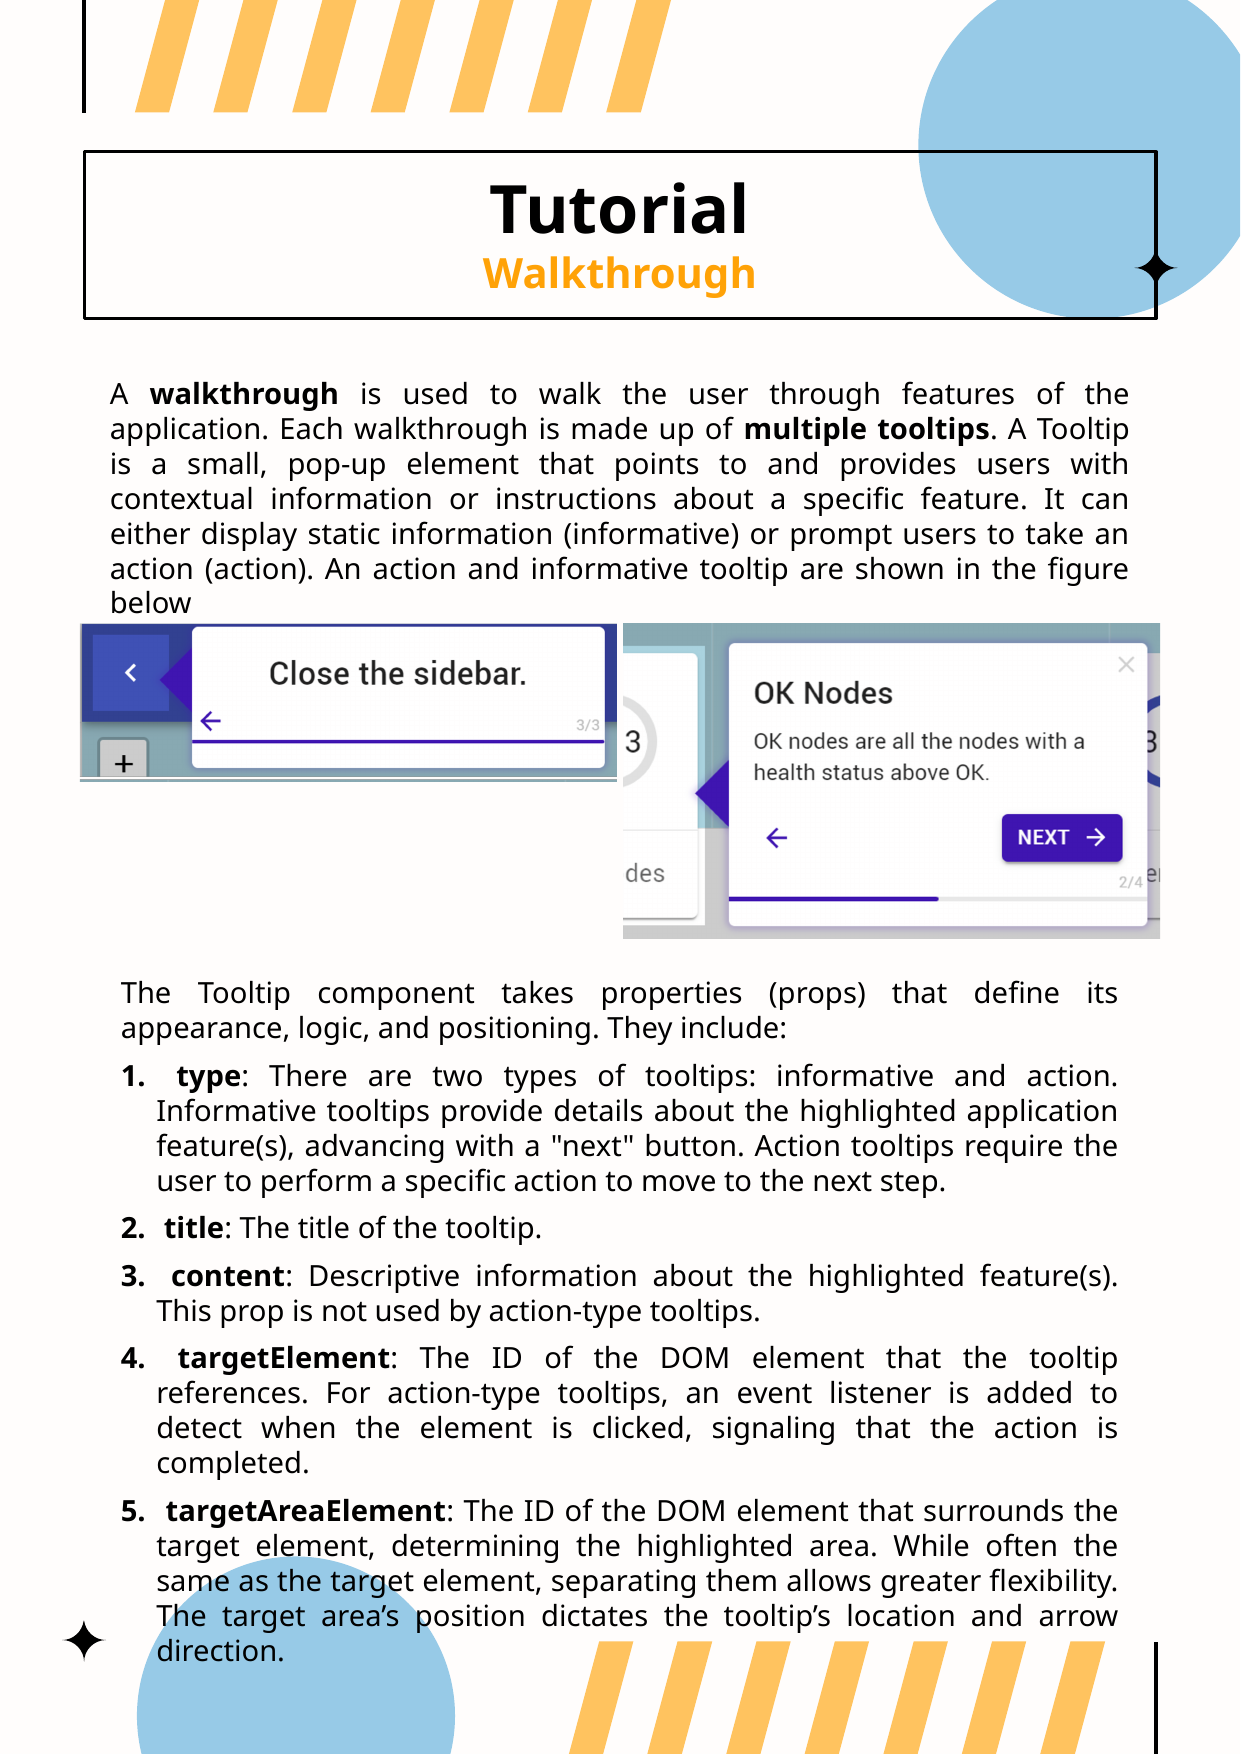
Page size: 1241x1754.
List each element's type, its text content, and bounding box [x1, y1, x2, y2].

text_box [918, 0, 1241, 306]
title Tutorial Walkthrough [83, 150, 1158, 320]
text_box A walkthrough is used to walk the user through features of the application. Each walkthrough is made up of multiple tooltips. A Tooltip is a small, pop-up element that points to and provides users with contextual information or instructions about a specific feature. It can either display static information (informative) or prompt users to take an action (action). An action and informative tooltip are shown in the figure below [95, 367, 1145, 622]
text_box The Tooltip component takes properties (props) that define its appearance, logic, and positioning. They include: type: There are two types of tooltips: informative and action. Informative tooltips provide details about the highlighted application feature(s), advancing with a "next" button. Action tooltips require the user to perform a specific action to move to the next step. title: The title of the tooltip. content: Descriptive information about the highlighted feature(s). This prop is not used by action-type tooltips. targetElement: The ID of the DOM element that the tooltip references. For action-type tooltips, an event listener is added to detect when the element is clicked, signaling that the action is completed. targetAreaElement: The ID of the DOM element that surrounds the target element, determining the highlighted area. While often the same as the target element, separating them allows greater flexibility. The target area’s position dictates the tooltip’s location and arrow direction. [106, 967, 1134, 1675]
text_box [79, 623, 1161, 939]
text_box [1134, 248, 1178, 290]
